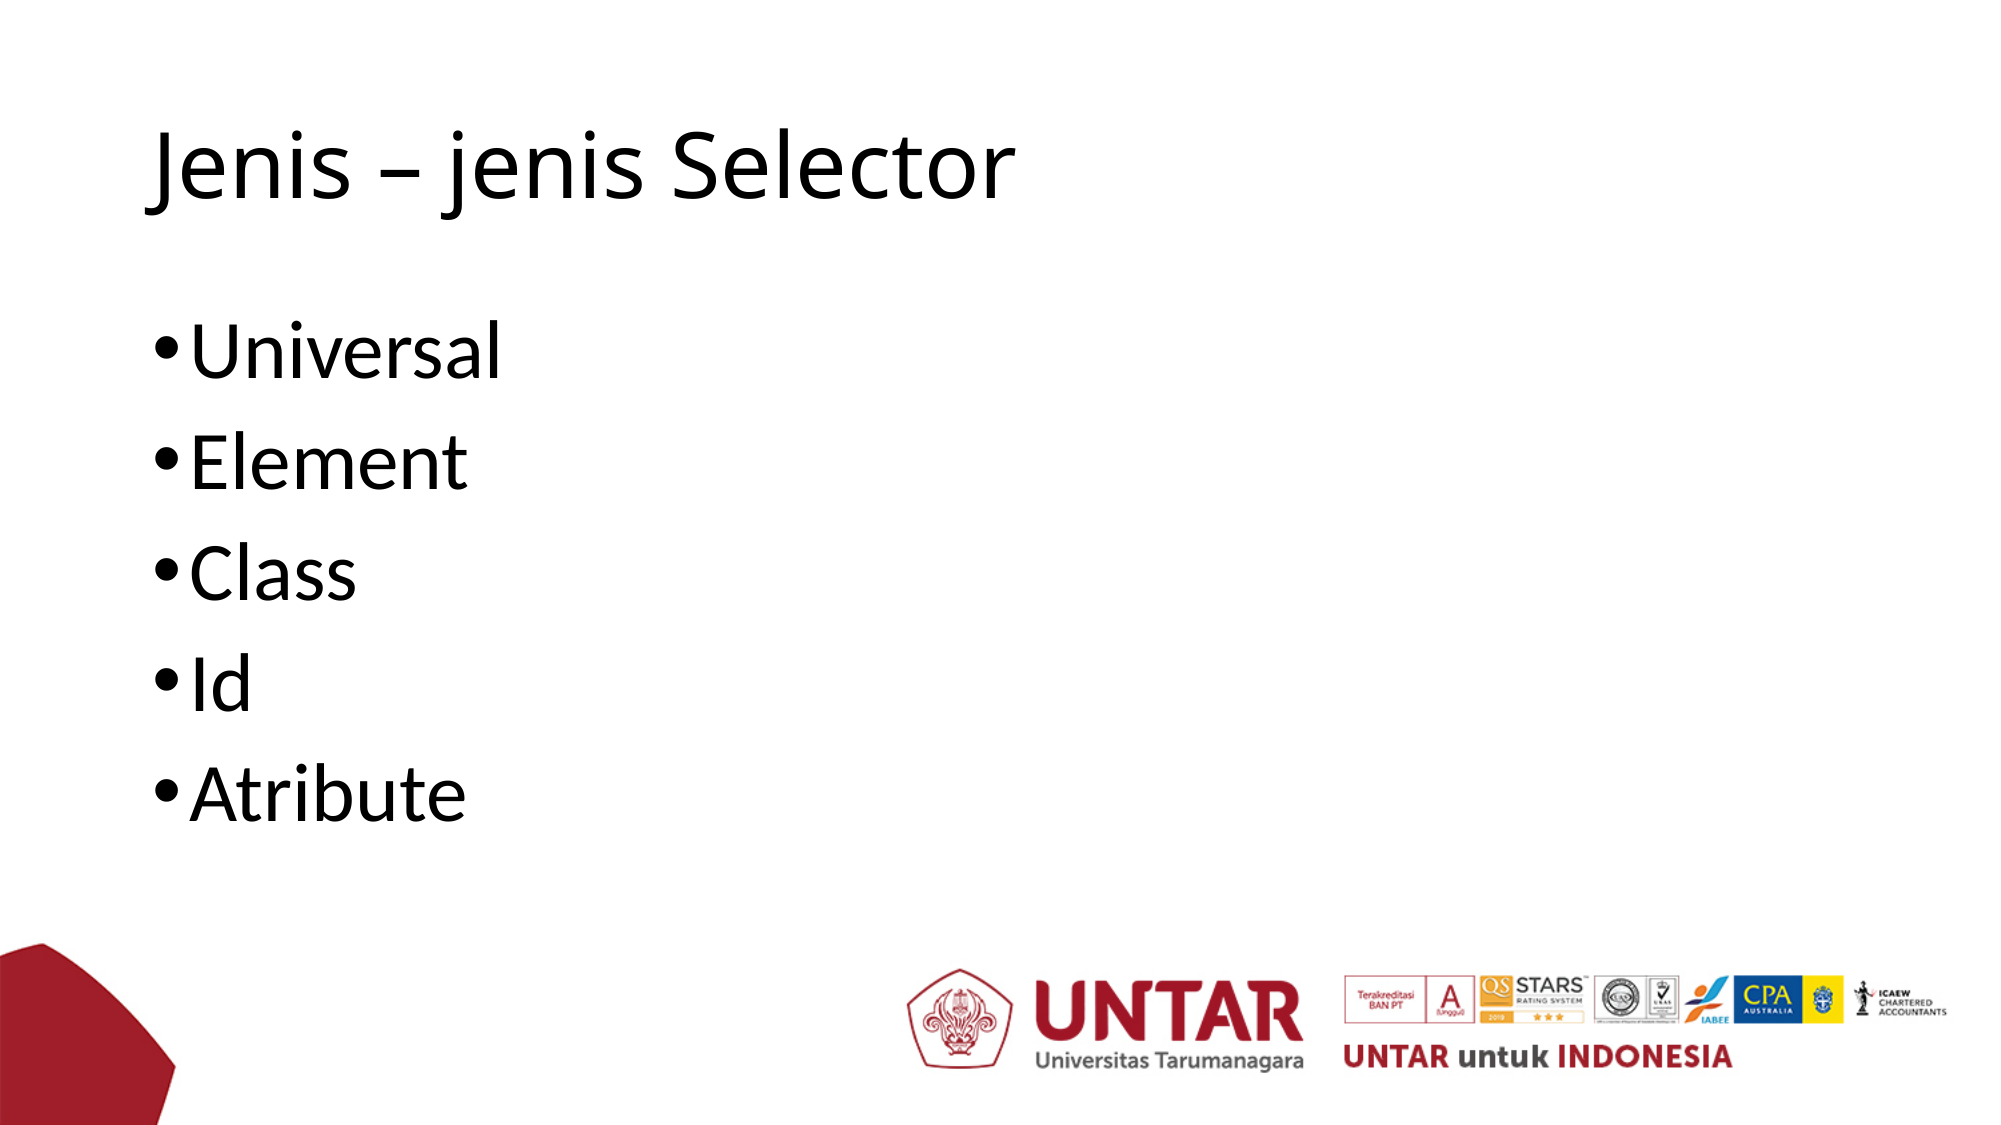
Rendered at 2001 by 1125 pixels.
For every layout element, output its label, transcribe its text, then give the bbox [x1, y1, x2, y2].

list Universal Element Class Id Atribute [137, 299, 1863, 1014]
title Jenis – jenis Selector [137, 59, 1863, 278]
picture [0, 0, 2001, 1125]
